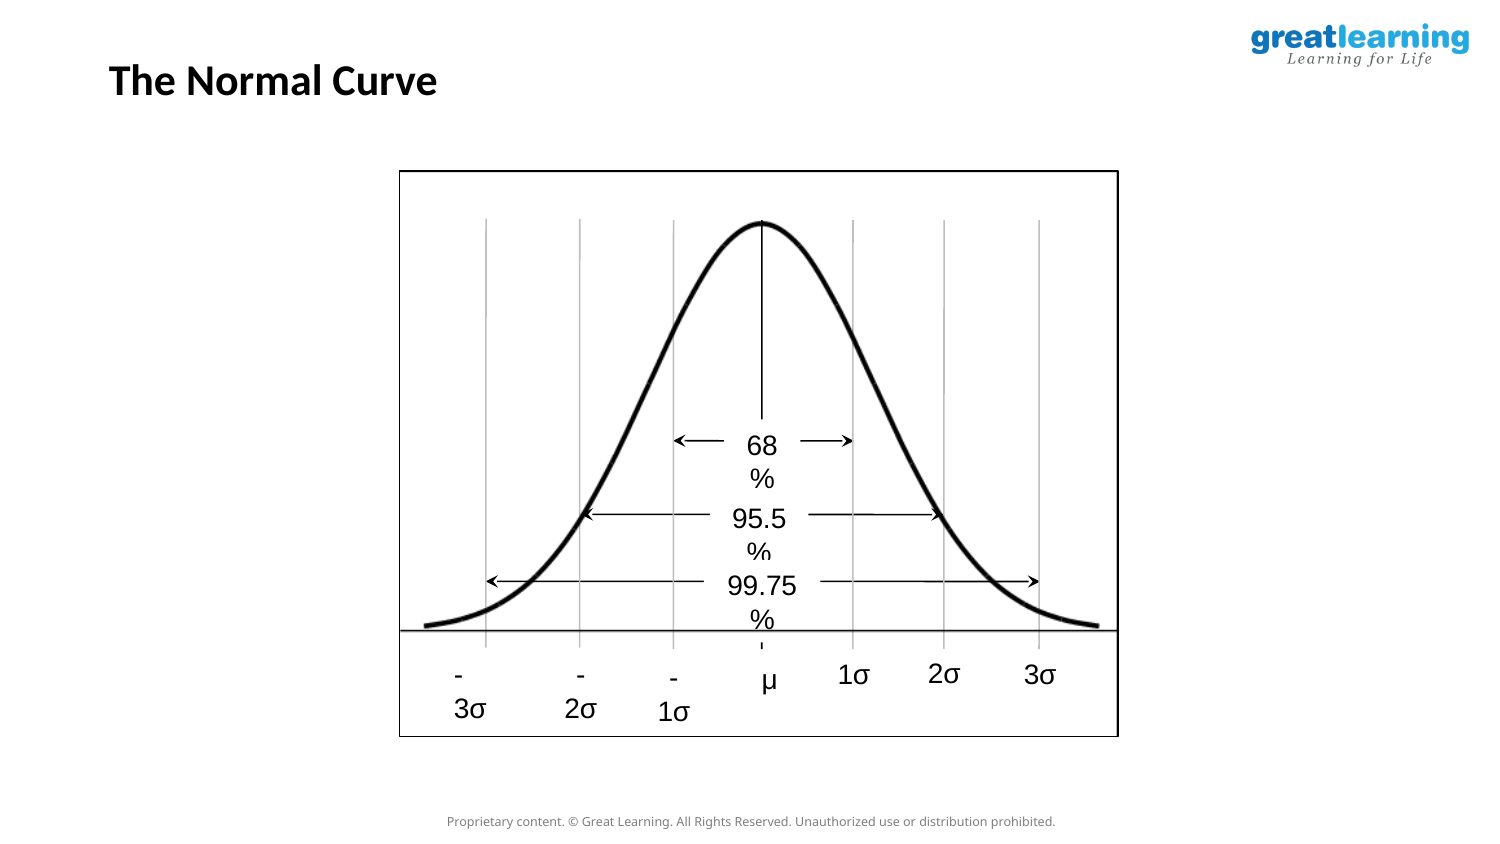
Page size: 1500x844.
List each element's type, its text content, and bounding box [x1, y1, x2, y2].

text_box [400, 171, 1118, 736]
picture [1251, 23, 1469, 67]
text_box The Normal Curve [100, 59, 818, 109]
